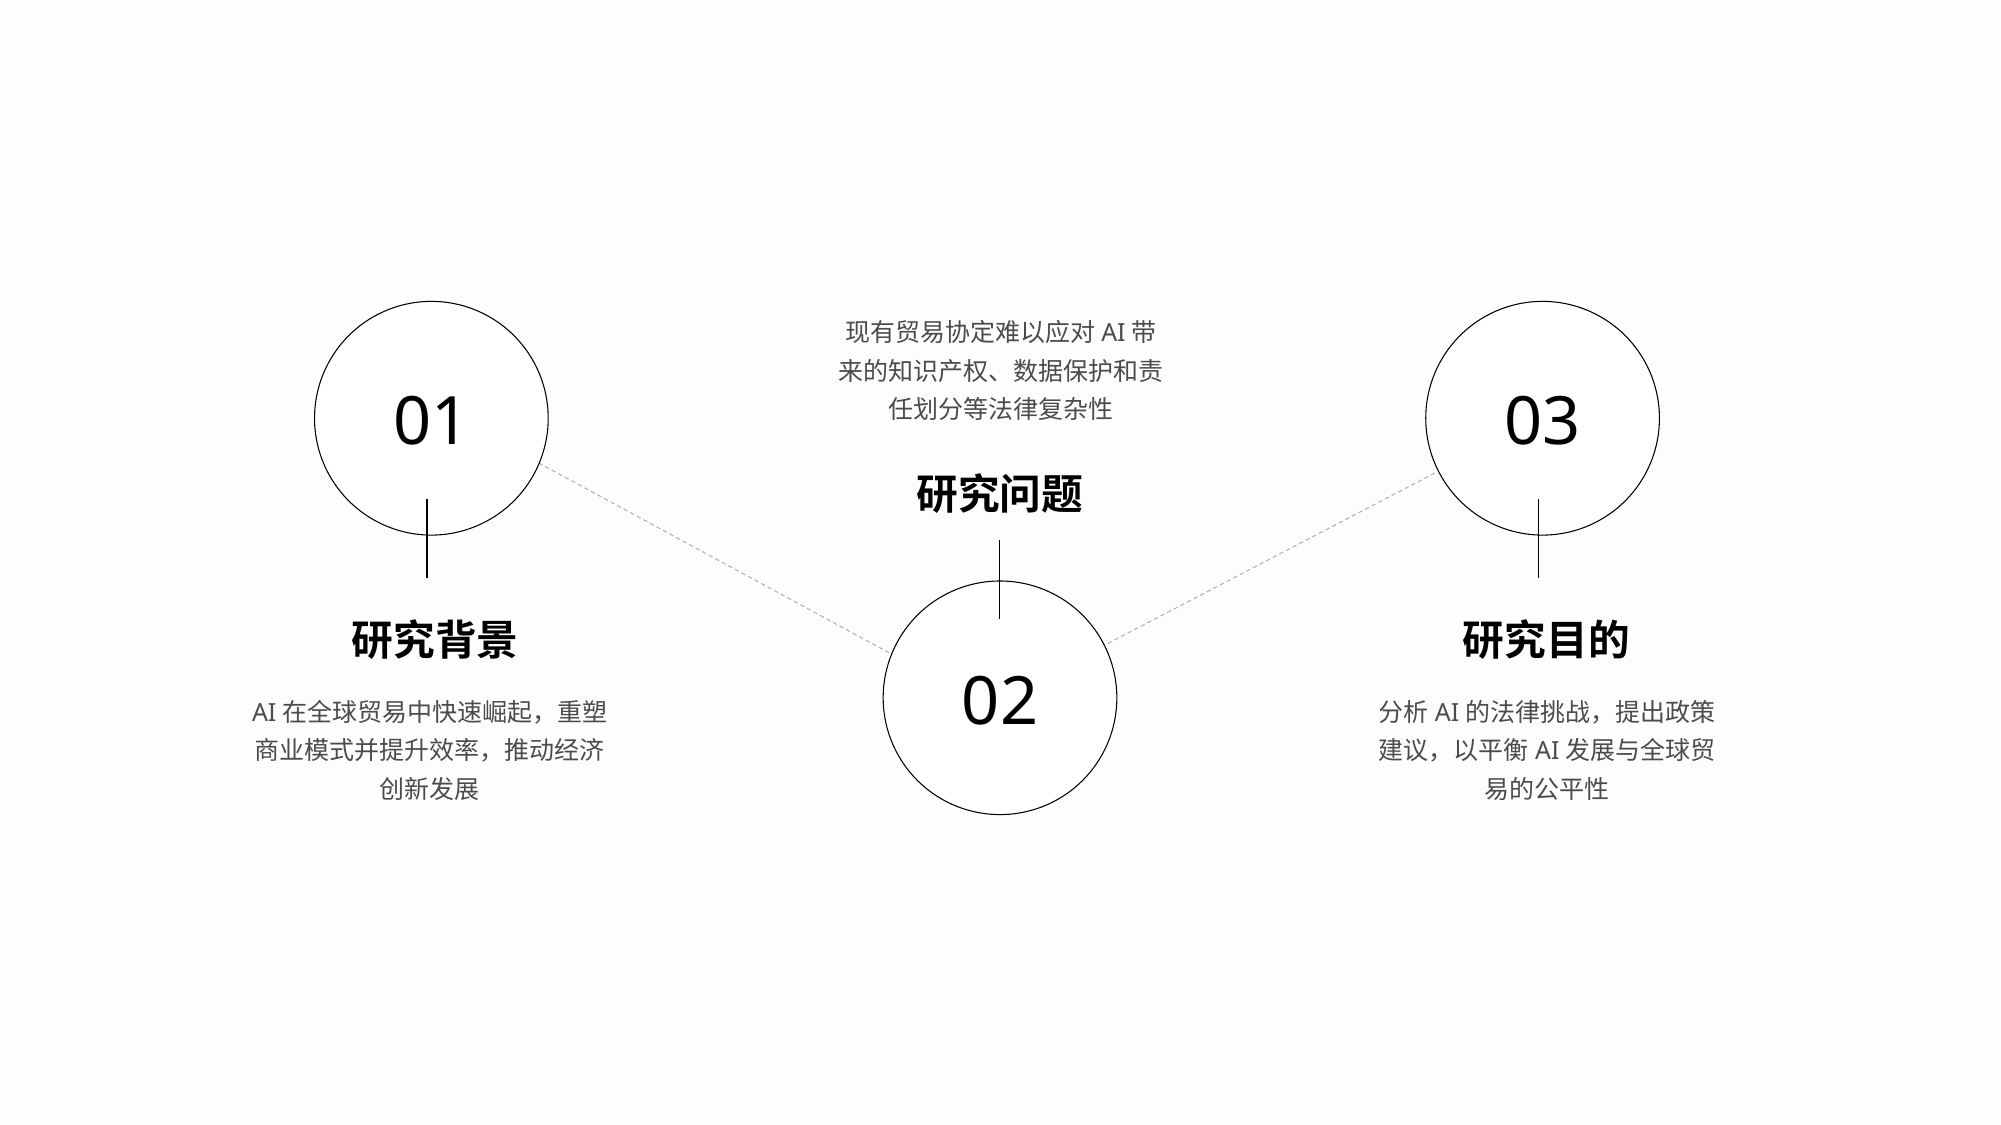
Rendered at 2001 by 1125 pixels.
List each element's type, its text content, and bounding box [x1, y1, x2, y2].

text_box 03 [1424, 300, 1661, 537]
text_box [486, 434, 939, 680]
text_box 研究目的 [1462, 606, 1630, 672]
text_box AI在全球贸易中快速崛起，重塑商业模式并提升效率，推动经济创新发展 [242, 679, 618, 812]
text_box 01 [313, 300, 550, 537]
text_box 分析AI的法律挑战，提出政策建议，以平衡AI发展与全球贸易的公平性 [1368, 679, 1727, 812]
text_box 研究问题 [939, 460, 1074, 526]
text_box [1074, 450, 1479, 661]
text_box 02 [882, 579, 1118, 816]
text_box 研究背景 [351, 606, 486, 672]
text_box 现有贸易协定难以应对AI带来的知识产权、数据保护和责任划分等法律复杂性 [833, 299, 1169, 432]
